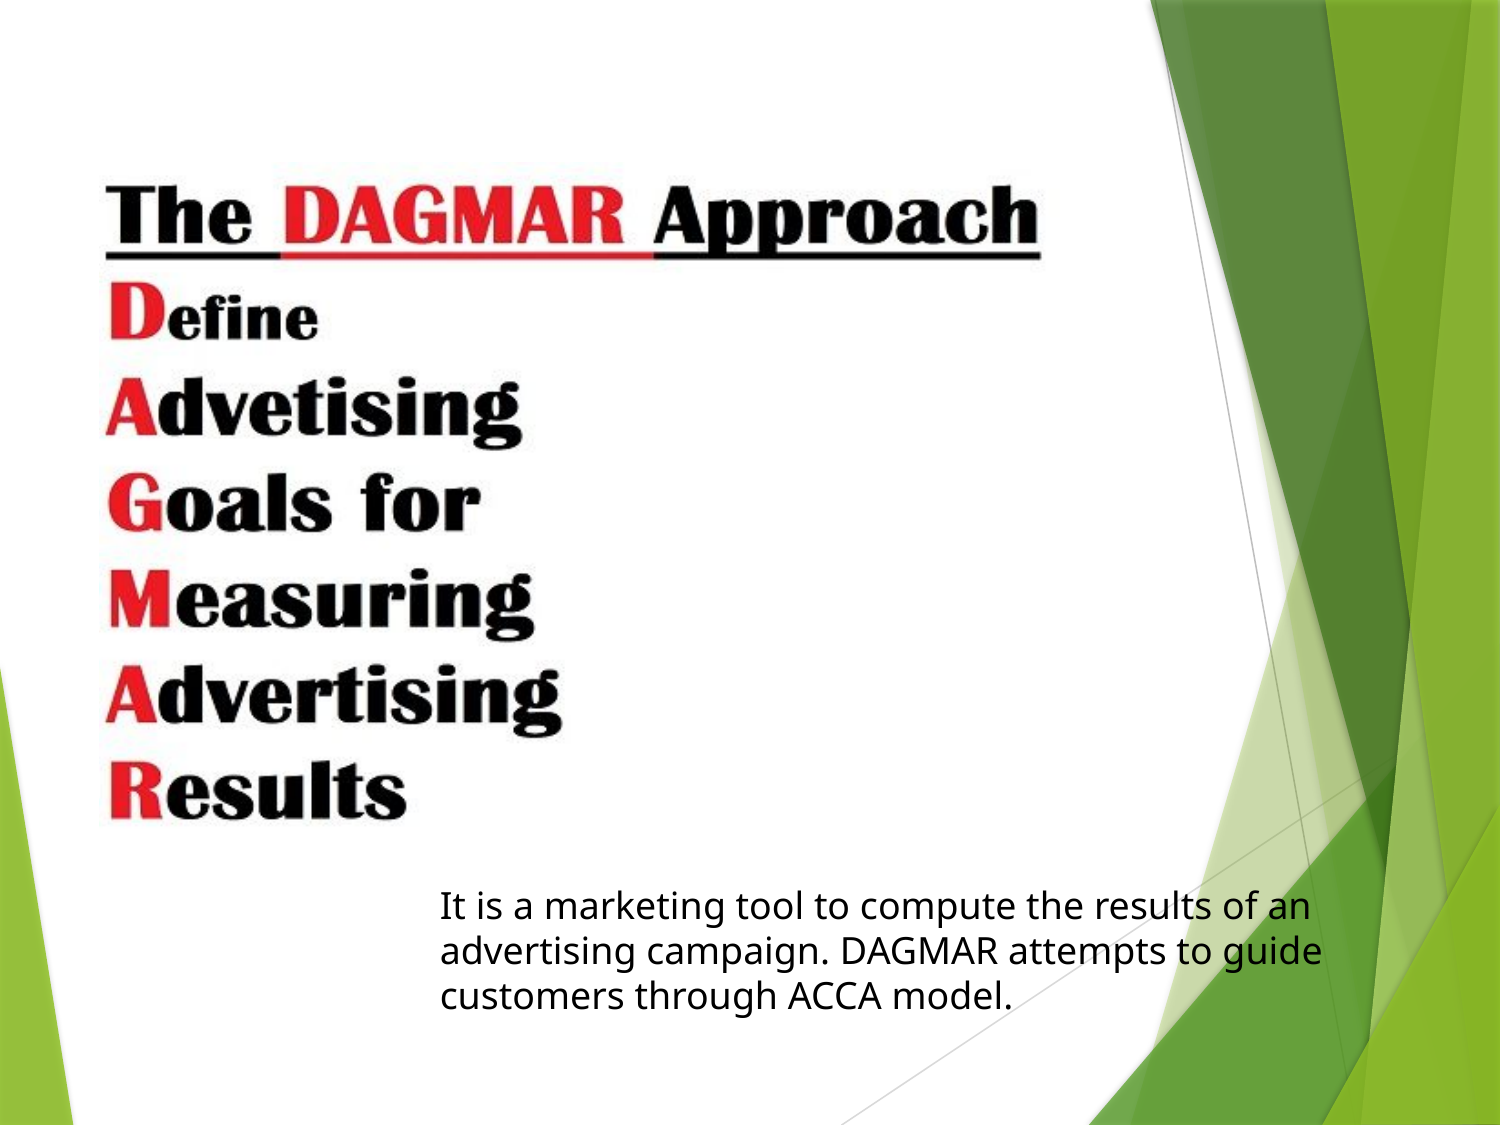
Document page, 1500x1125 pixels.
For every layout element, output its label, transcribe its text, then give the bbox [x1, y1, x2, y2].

text_box It is a marketing tool to compute the results of an advertising campaign. DAGMAR attempts to guide customers through ACCA model. [425, 874, 1425, 1025]
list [99, 161, 1101, 876]
